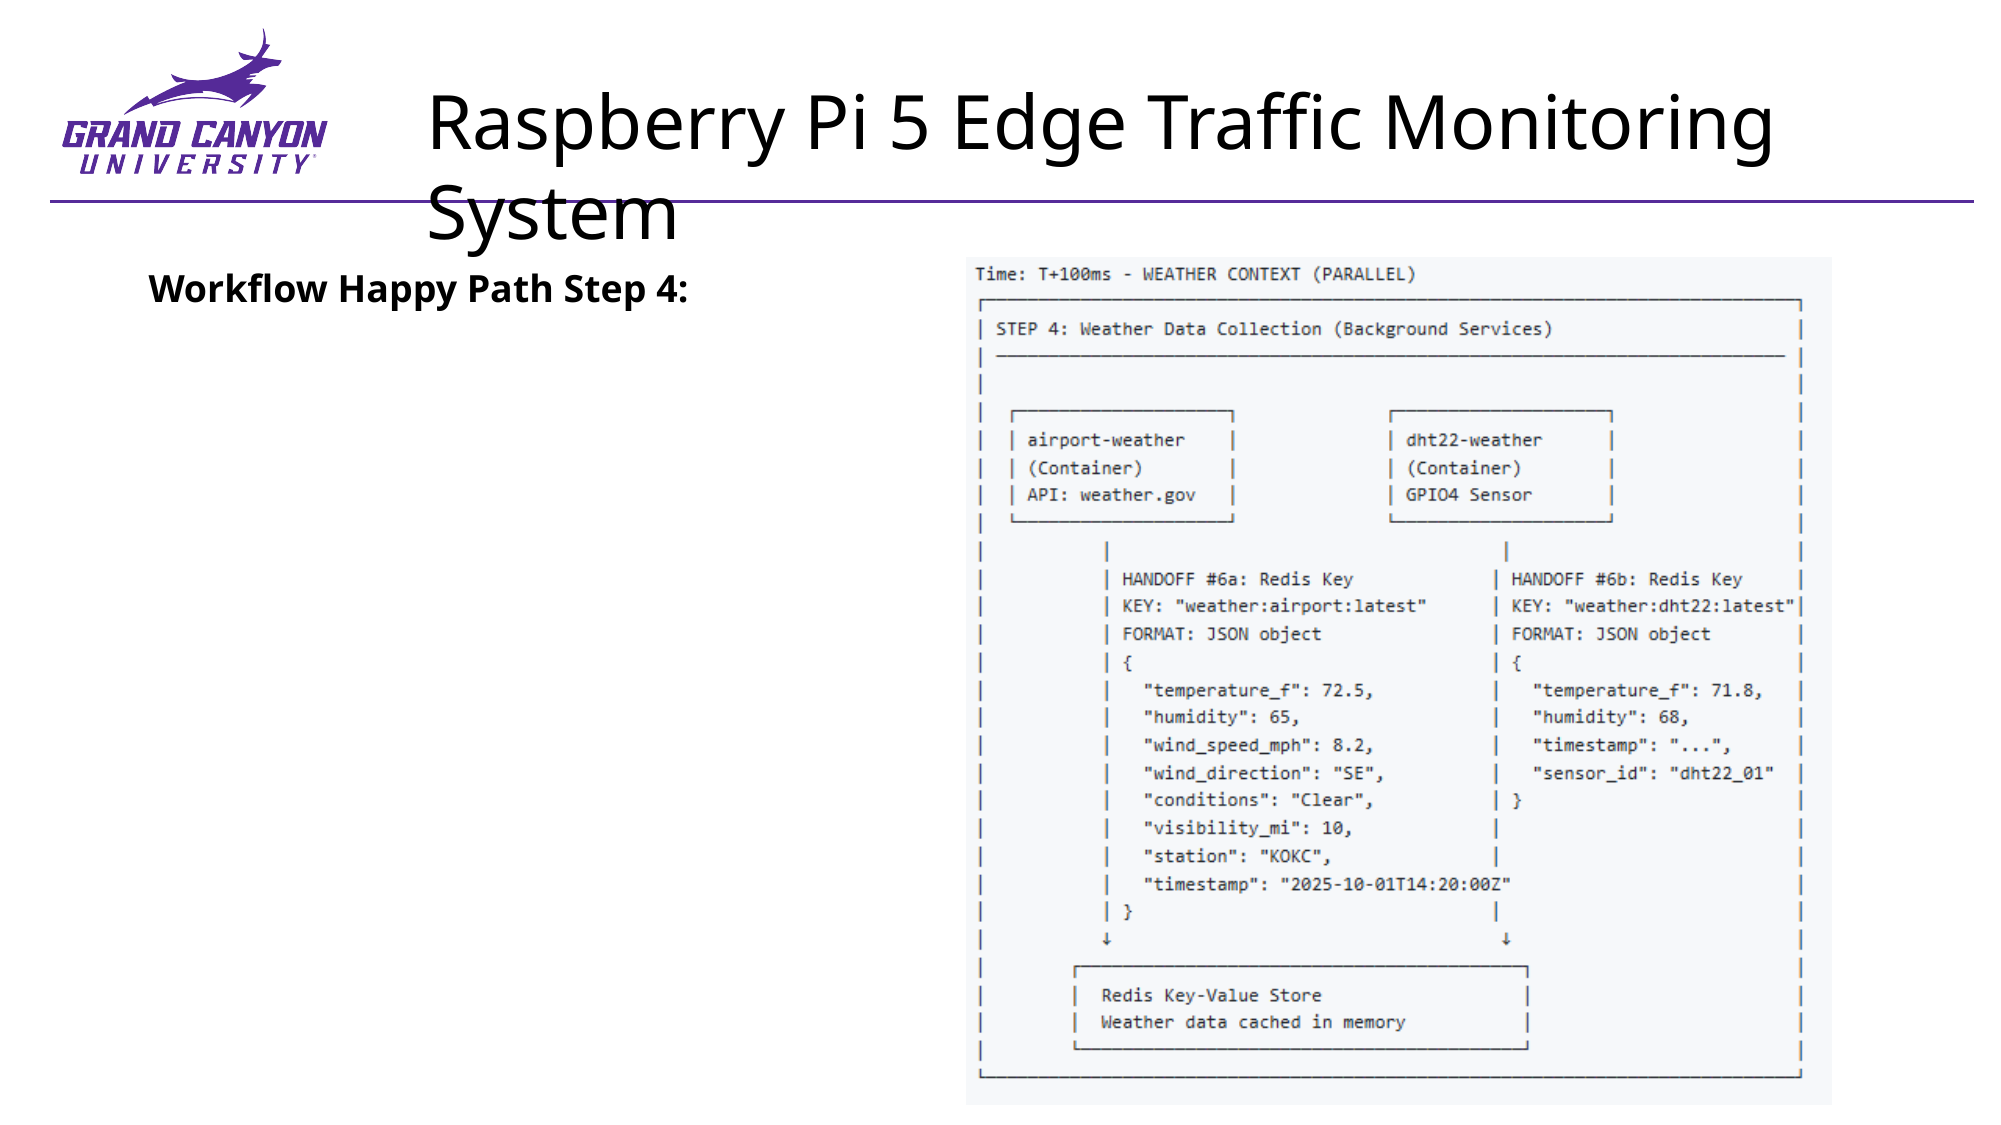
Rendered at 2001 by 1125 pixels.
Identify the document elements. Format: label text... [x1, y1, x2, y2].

picture [965, 257, 1833, 1106]
picture [62, 27, 328, 175]
text_box Workflow Happy Path Step 4: [133, 257, 965, 318]
text_box Raspberry Pi 5 Edge Traffic Monitoring System [411, 203, 1957, 263]
text_box Raspberry Pi 5 Edge Traffic Monitoring System [411, 67, 1957, 201]
